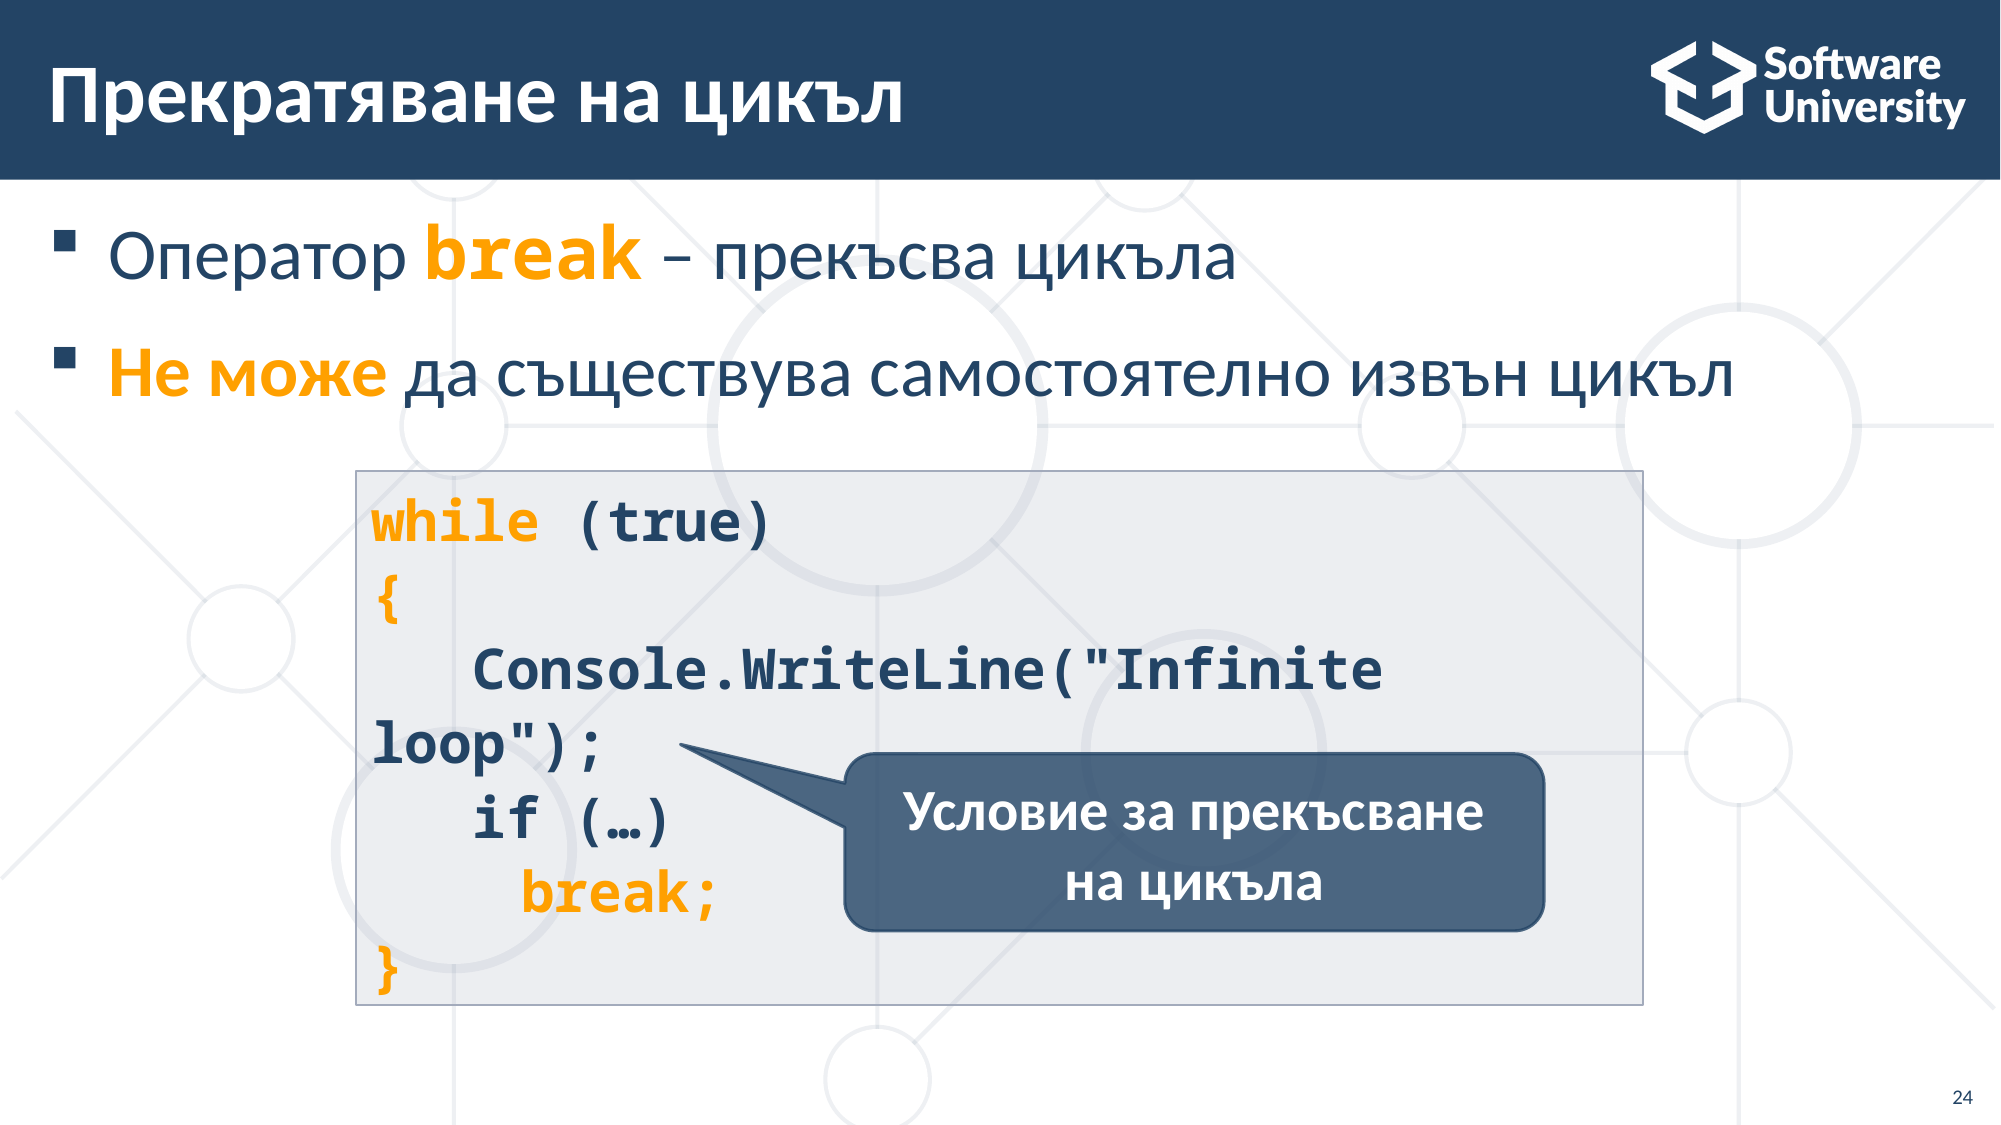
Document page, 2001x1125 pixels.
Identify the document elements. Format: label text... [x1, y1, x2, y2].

title Прекратяване на цикъл [31, 16, 1625, 162]
list Оператор break – прекъсва цикъла Не може да съществува самостоятелно извън цикъл [31, 196, 1970, 1104]
text_box while (true) { Console.WriteLine("Infinite loop"); if (…) break; } [356, 470, 1644, 1006]
text_box Условие за прекъсване на цикъла [678, 742, 1547, 933]
slide_number 24 [1927, 1067, 1989, 1117]
picture [1651, 41, 1966, 134]
